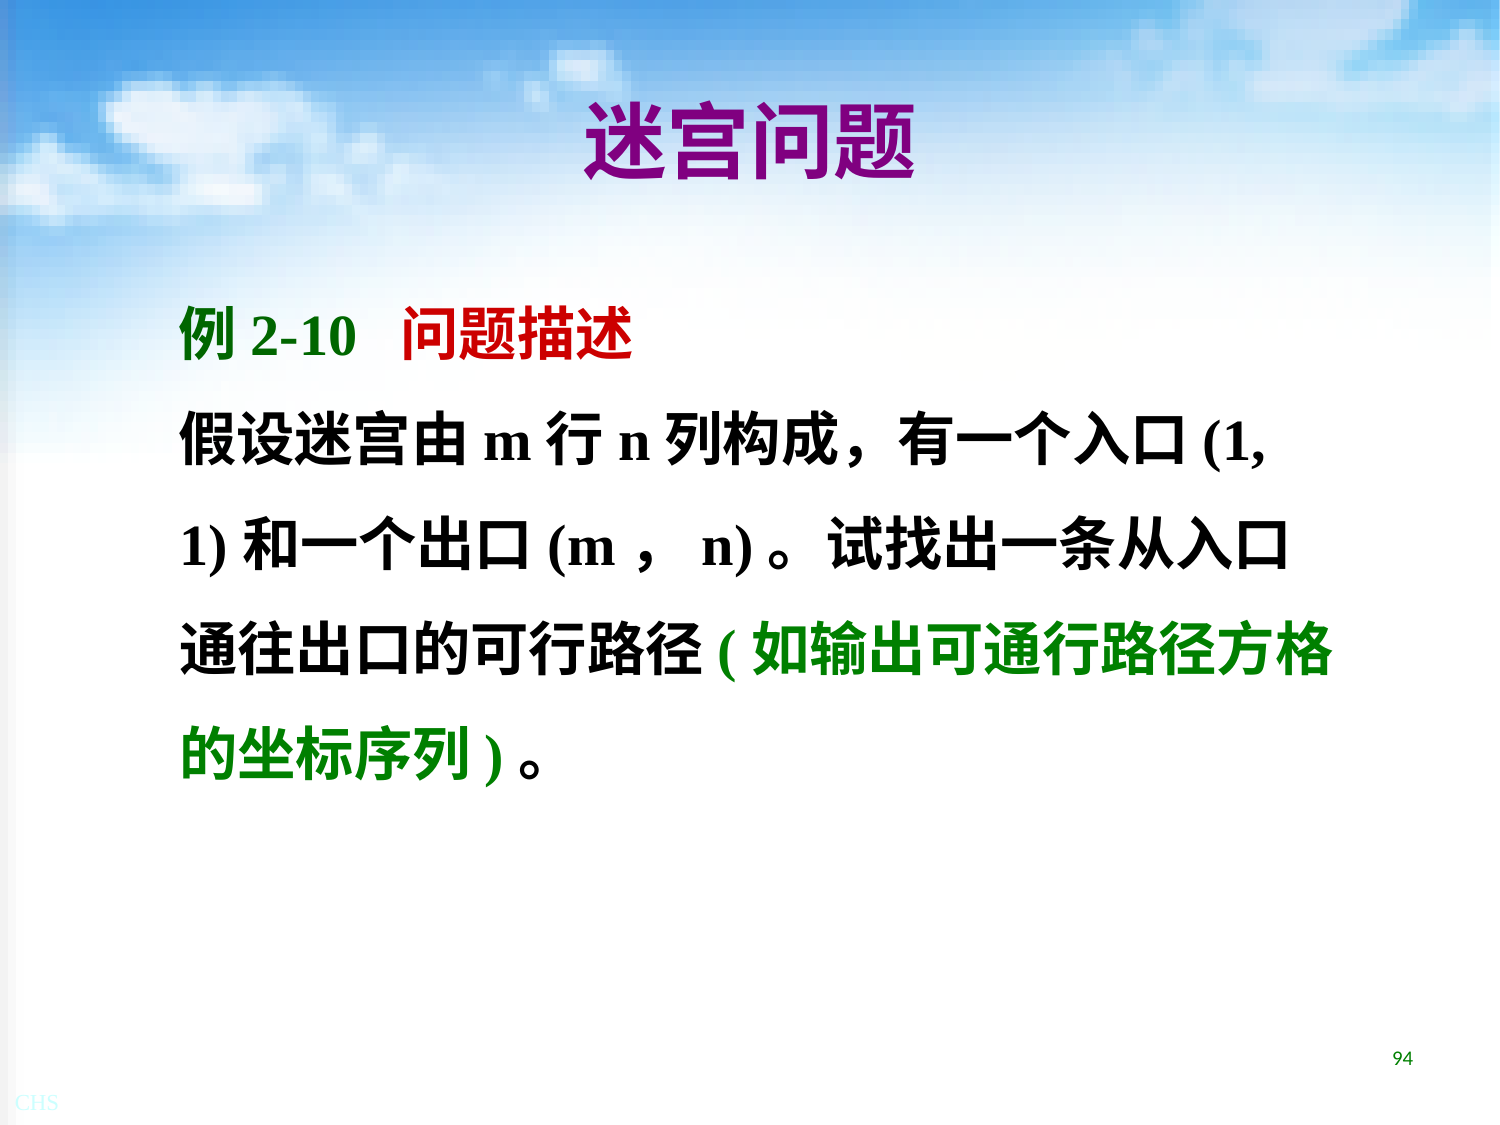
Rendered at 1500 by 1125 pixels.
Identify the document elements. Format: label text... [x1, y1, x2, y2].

slide_number 94 [1370, 1042, 1435, 1072]
picture [0, 0, 1500, 1125]
title 迷宫问题 [163, 37, 1337, 241]
list 例2-10 问题描述 假设迷宫由m行n列构成，有一个入口(1, 1)和一个出口(m，n)。试找出一条从入口通往出口的可行路径(如输出可通行路径方格的坐标序列)。 [163, 262, 1337, 1006]
